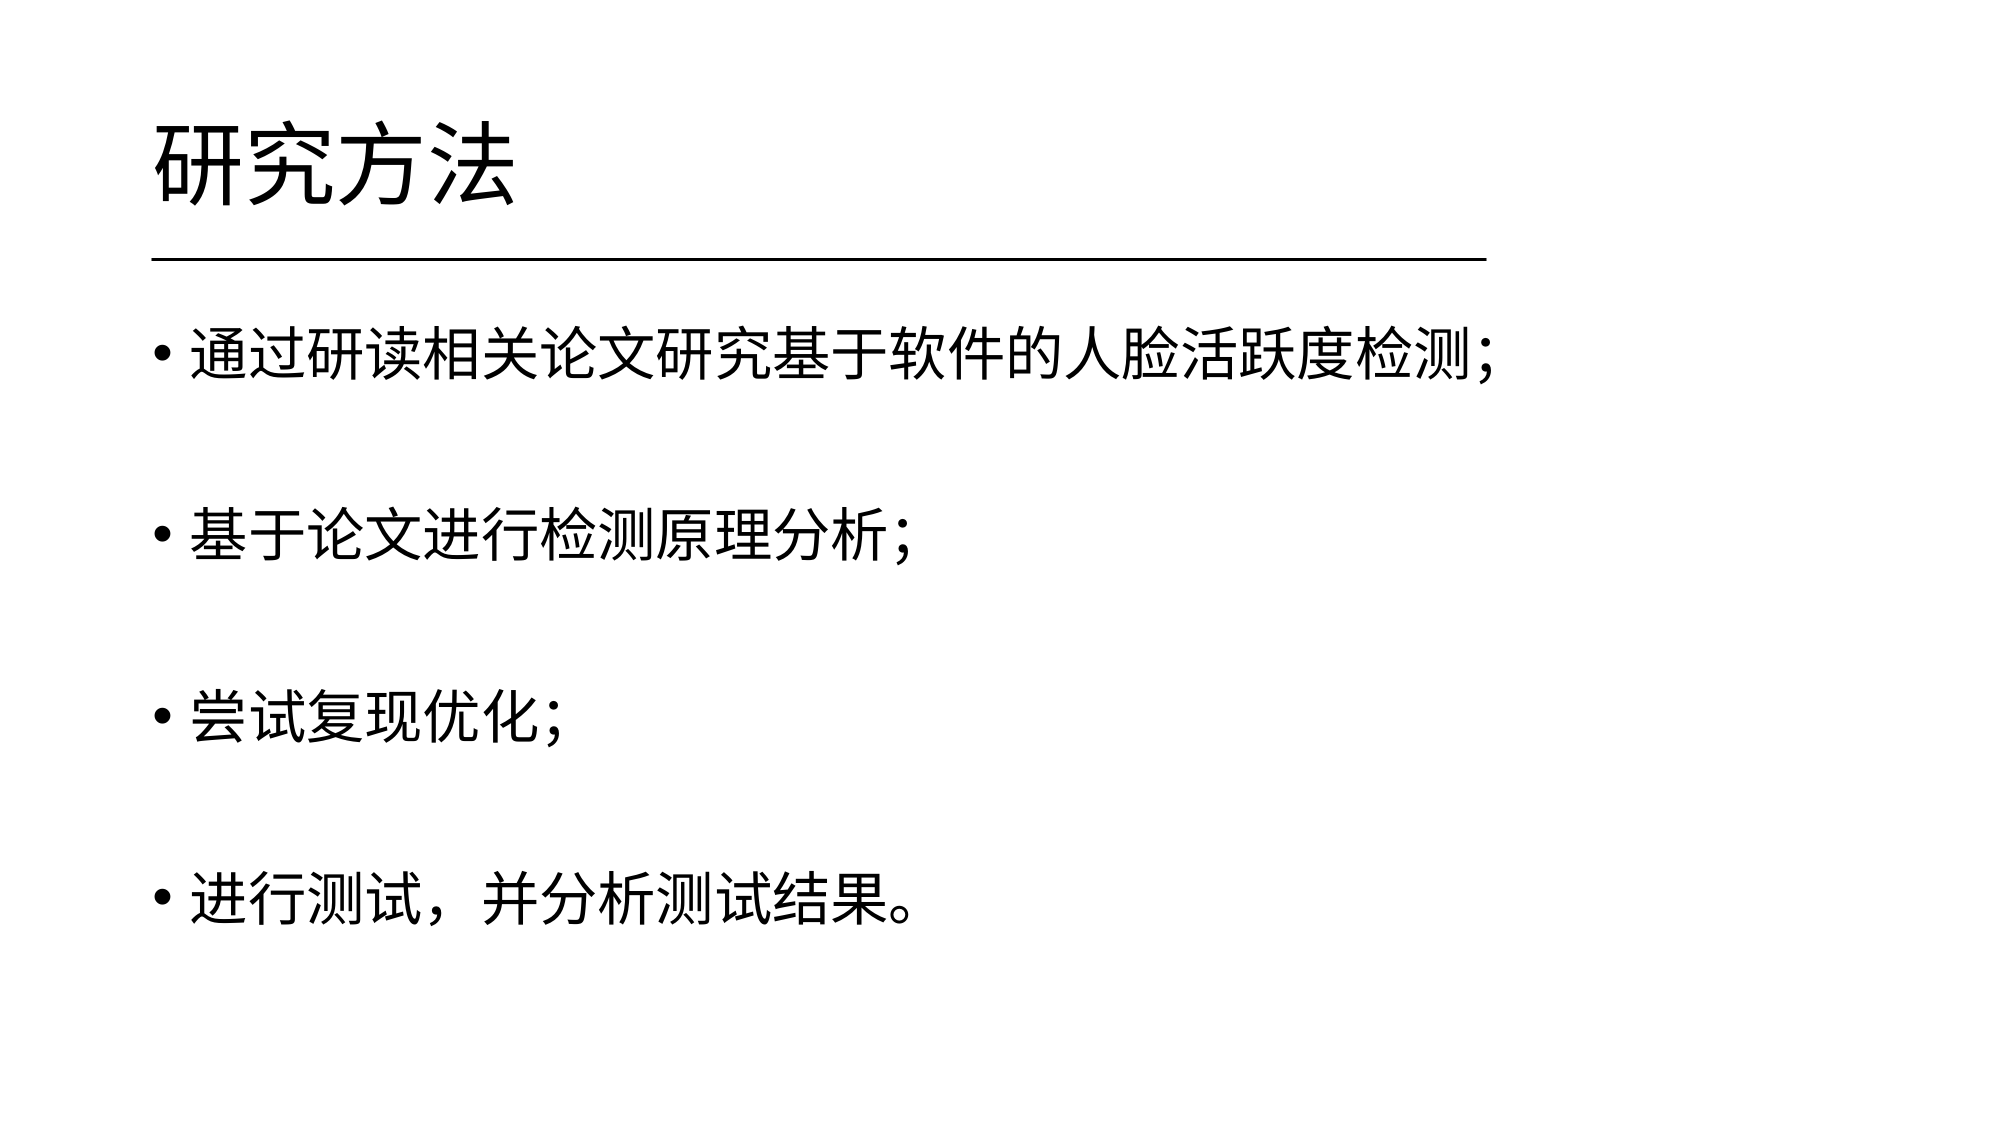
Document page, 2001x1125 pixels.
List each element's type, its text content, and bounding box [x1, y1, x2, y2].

picture [151, 258, 1488, 262]
title 研究方法 [137, 59, 1863, 278]
list 通过研读相关论文研究基于软件的人脸活跃度检测； 基于论文进行检测原理分析； 尝试复现优化； 进行测试，并分析测试结果。 [137, 309, 1732, 1024]
